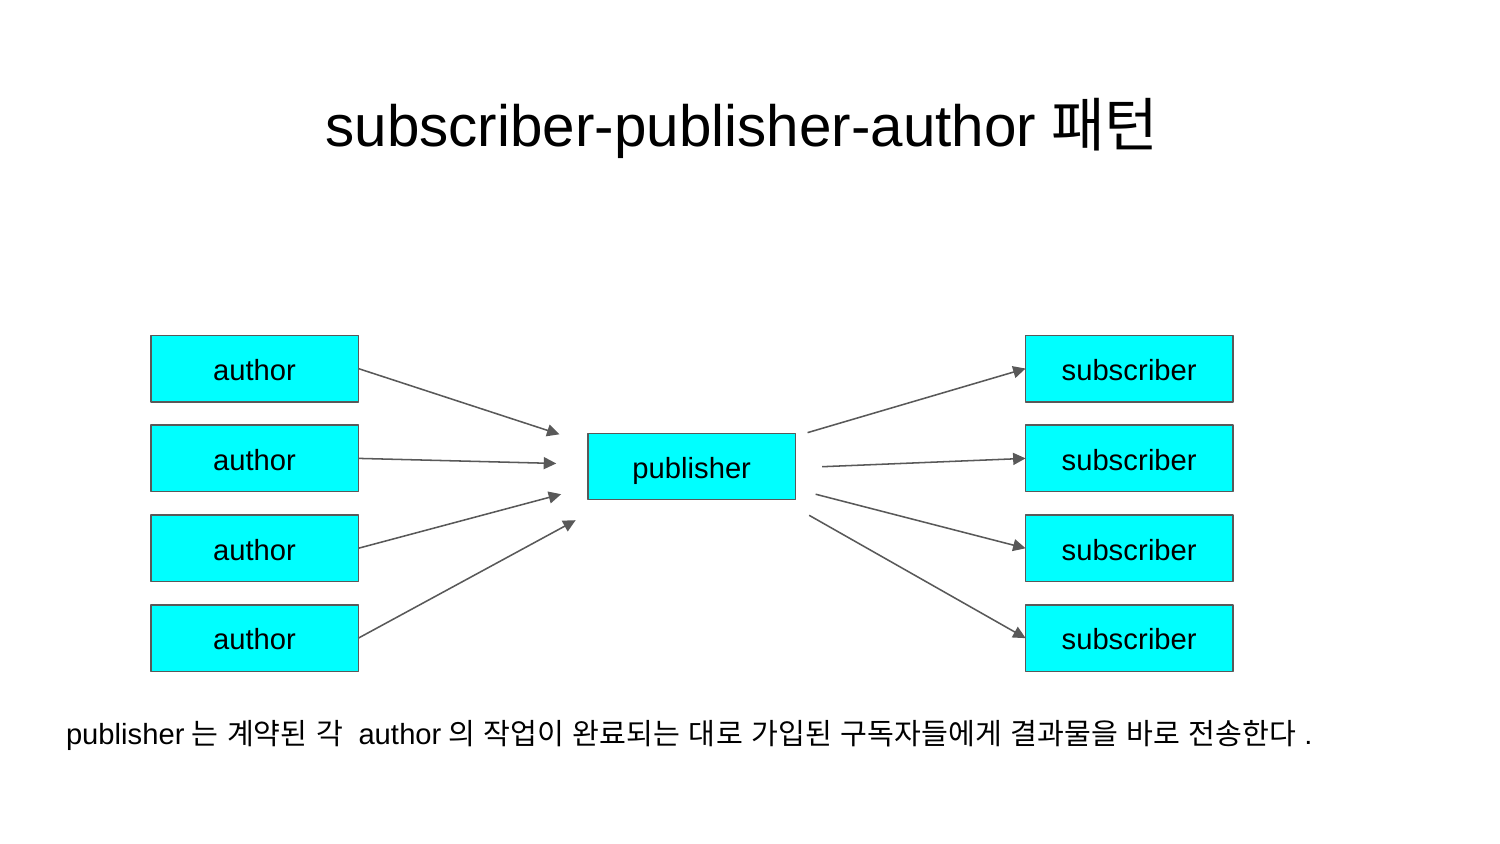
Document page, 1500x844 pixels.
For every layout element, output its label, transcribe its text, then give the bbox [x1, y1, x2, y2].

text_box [358, 494, 562, 519]
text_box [815, 494, 1026, 515]
text_box publisher [588, 433, 796, 500]
text_box author [150, 335, 359, 402]
text_box subscriber [1025, 604, 1234, 672]
text_box subscriber [1030, 515, 1234, 582]
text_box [821, 458, 1026, 467]
text_box subscriber [1025, 425, 1234, 492]
list publisher는 계약된 각 author의 작업이 완료되는 대로 가입된 구독자들에게 결과물을 바로 전송한다. [51, 695, 1449, 832]
text_box subscriber [1025, 335, 1234, 402]
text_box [358, 519, 576, 639]
text_box author [150, 515, 353, 582]
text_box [358, 458, 557, 464]
text_box author [150, 604, 359, 672]
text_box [358, 368, 560, 435]
title subscriber-publisher-author패턴 [51, 72, 1449, 167]
text_box author [150, 425, 359, 492]
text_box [808, 515, 1026, 639]
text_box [807, 368, 1026, 433]
